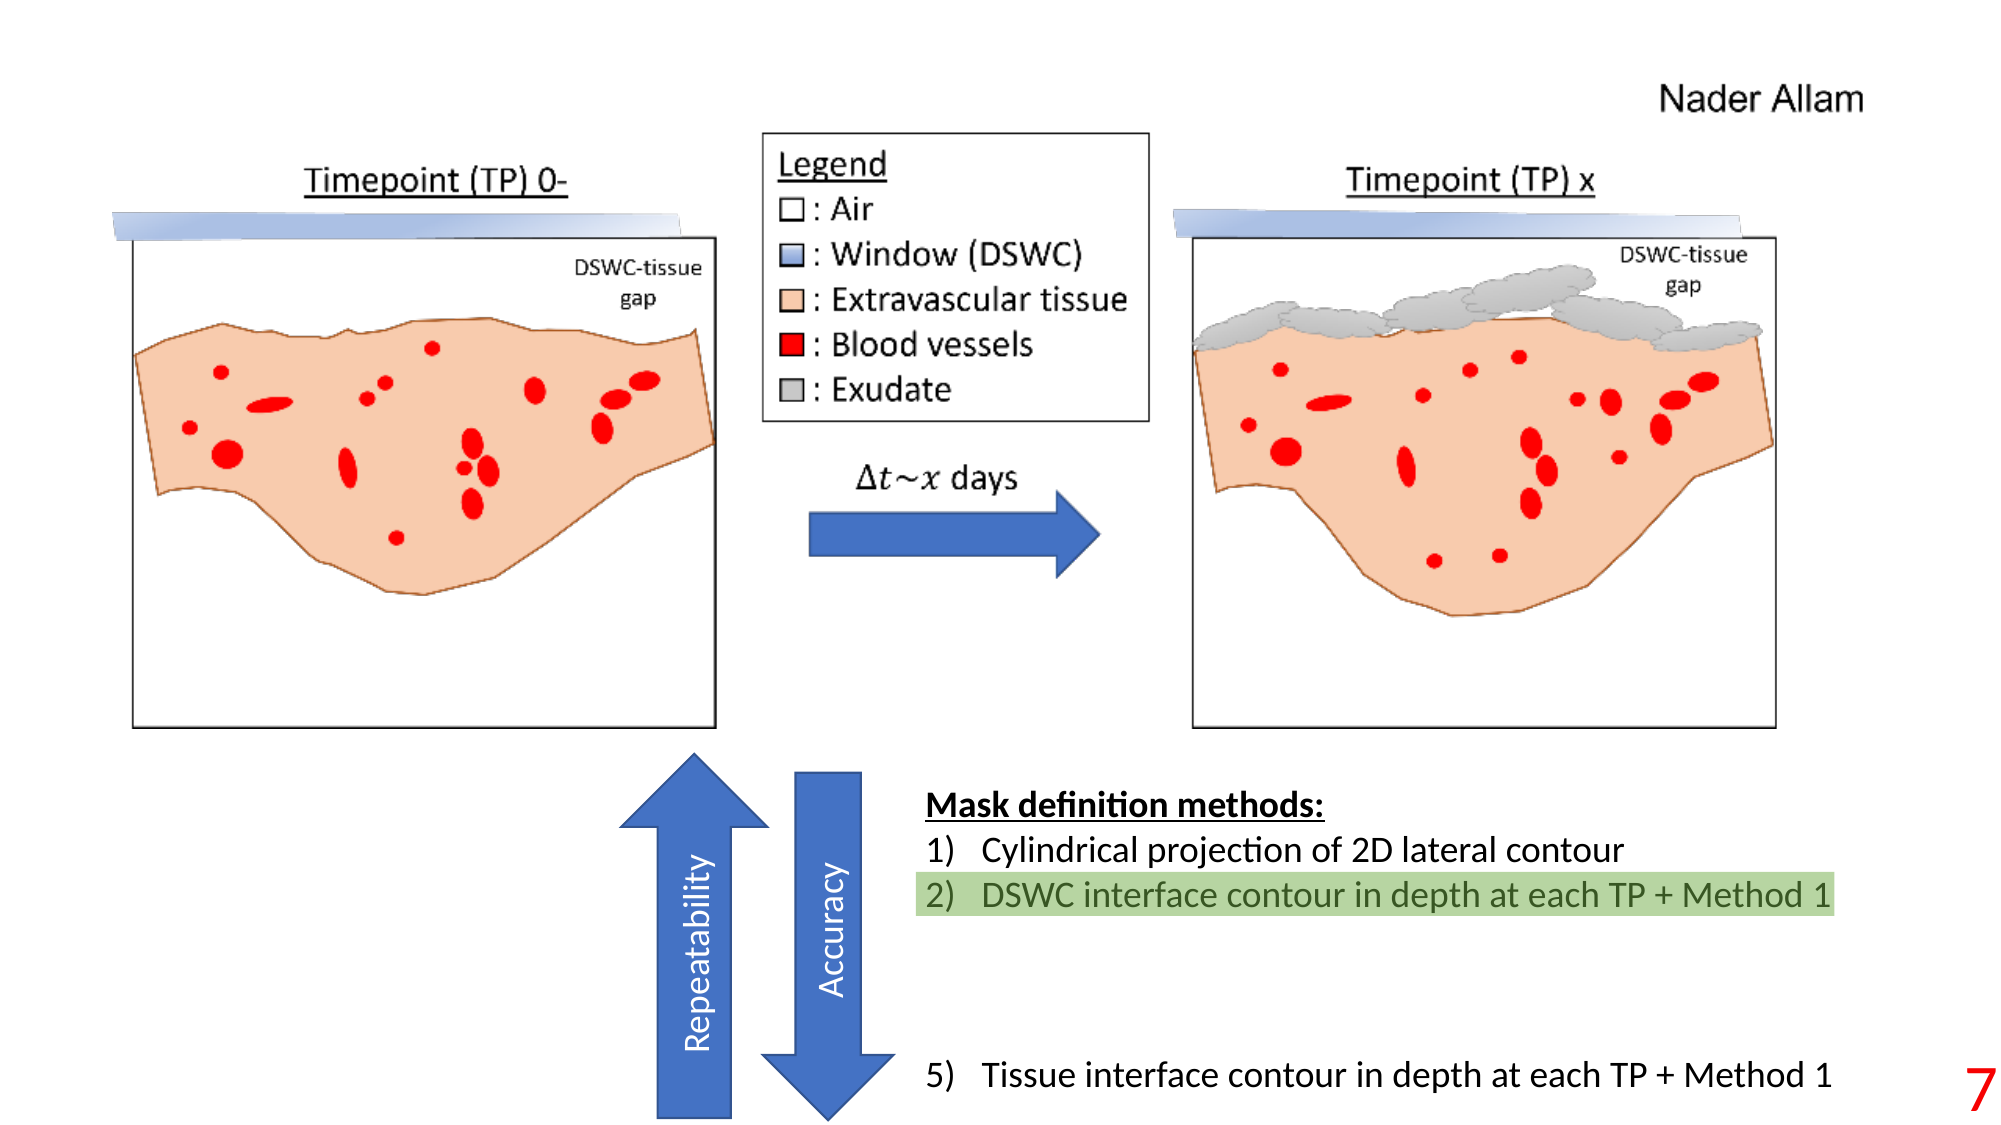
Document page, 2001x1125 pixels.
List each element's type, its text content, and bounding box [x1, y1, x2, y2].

text_box Accuracy [760, 771, 896, 1122]
text_box [915, 871, 1835, 916]
text_box Mask definition methods: Cylindrical projection of 2D lateral contour DSWC interface contour in depth at each TP + Method 1 Tissue interface contour in depth at each TP + Method 1 [910, 772, 2000, 1125]
text_box Repeatability [618, 752, 770, 1120]
text_box 7 [1563, 1054, 2000, 1115]
picture [112, 64, 1888, 729]
